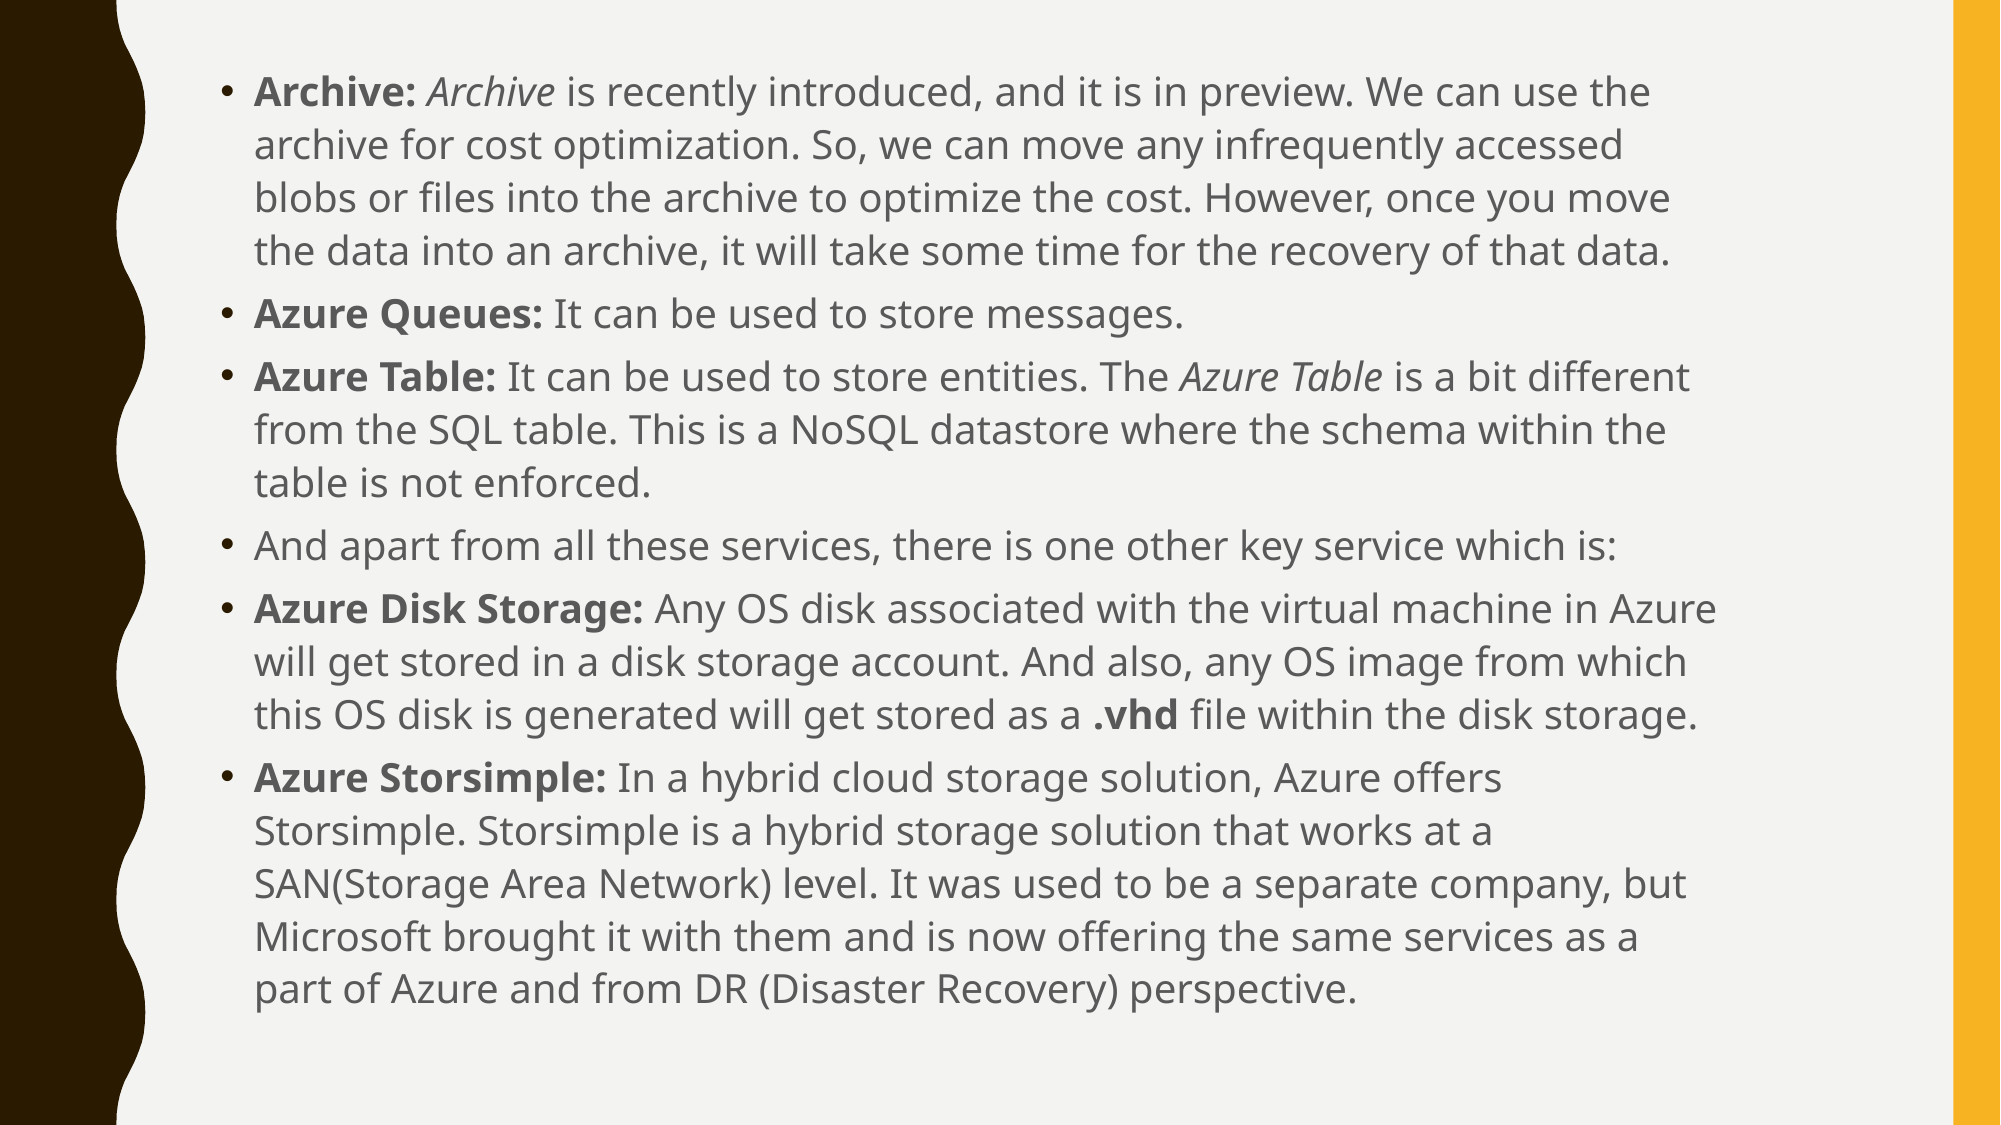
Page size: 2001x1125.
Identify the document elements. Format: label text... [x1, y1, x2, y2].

list Archive: Archive is recently introduced, and it is in preview. We can use the archive for cost optimization. So, we can move any infrequently accessed blobs or files into the archive to optimize the cost. However, once you move the data into an archive, it will take some time for the recovery of that data. Azure Queues: It can be used to store messages. Azure Table: It can be used to store entities. The Azure Table is a bit different from the SQL table. This is a NoSQL datastore where the schema within the table is not enforced. And apart from all these services, there is one other key service which is: Azure Disk Storage: Any OS disk associated with the virtual machine in Azure will get stored in a disk storage account. And also, any OS image from which this OS disk is generated will get stored as a .vhd file within the disk storage. Azure Storsimple: In a hybrid cloud storage solution, Azure offers Storsimple. Storsimple is a hybrid storage solution that works at a SAN(Storage Area Network) level. It was used to be a separate company, but Microsoft brought it with them and is now offering the same services as a part of Azure and from DR (Disaster Recovery) perspective. [205, 53, 1738, 1058]
